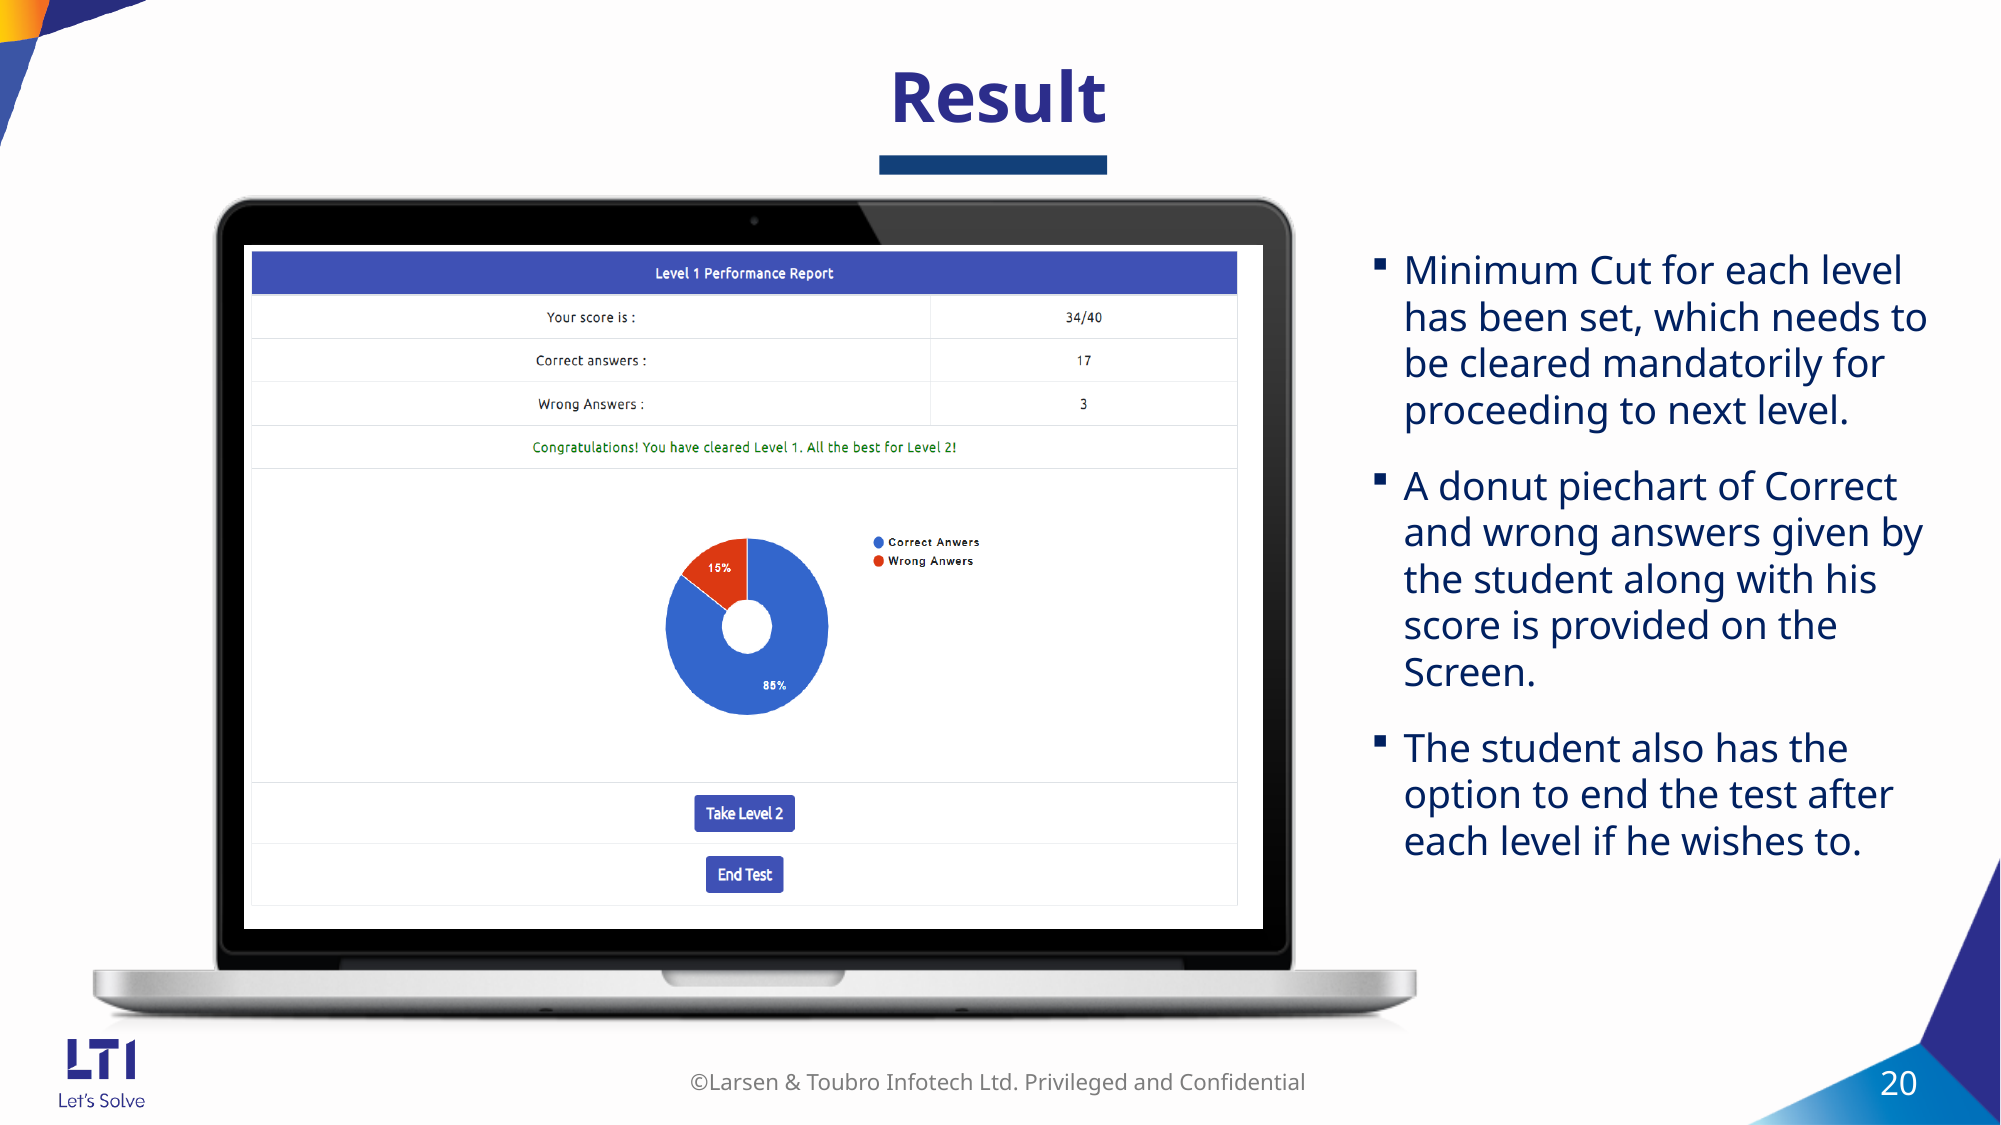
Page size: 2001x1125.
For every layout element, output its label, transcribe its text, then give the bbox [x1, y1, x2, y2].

picture [34, 148, 1449, 1118]
title Result [58, 52, 1940, 138]
list Minimum Cut for each level has been set, which needs to be cleared mandatorily for proceeding to next level. A donut piechart of Correct and wrong answers given by the student along with his score is provided on the Screen. The student also has the option to end the test after each level if he wishes to. [1449, 245, 1970, 958]
picture [1718, 854, 2001, 1125]
picture [0, 0, 146, 147]
